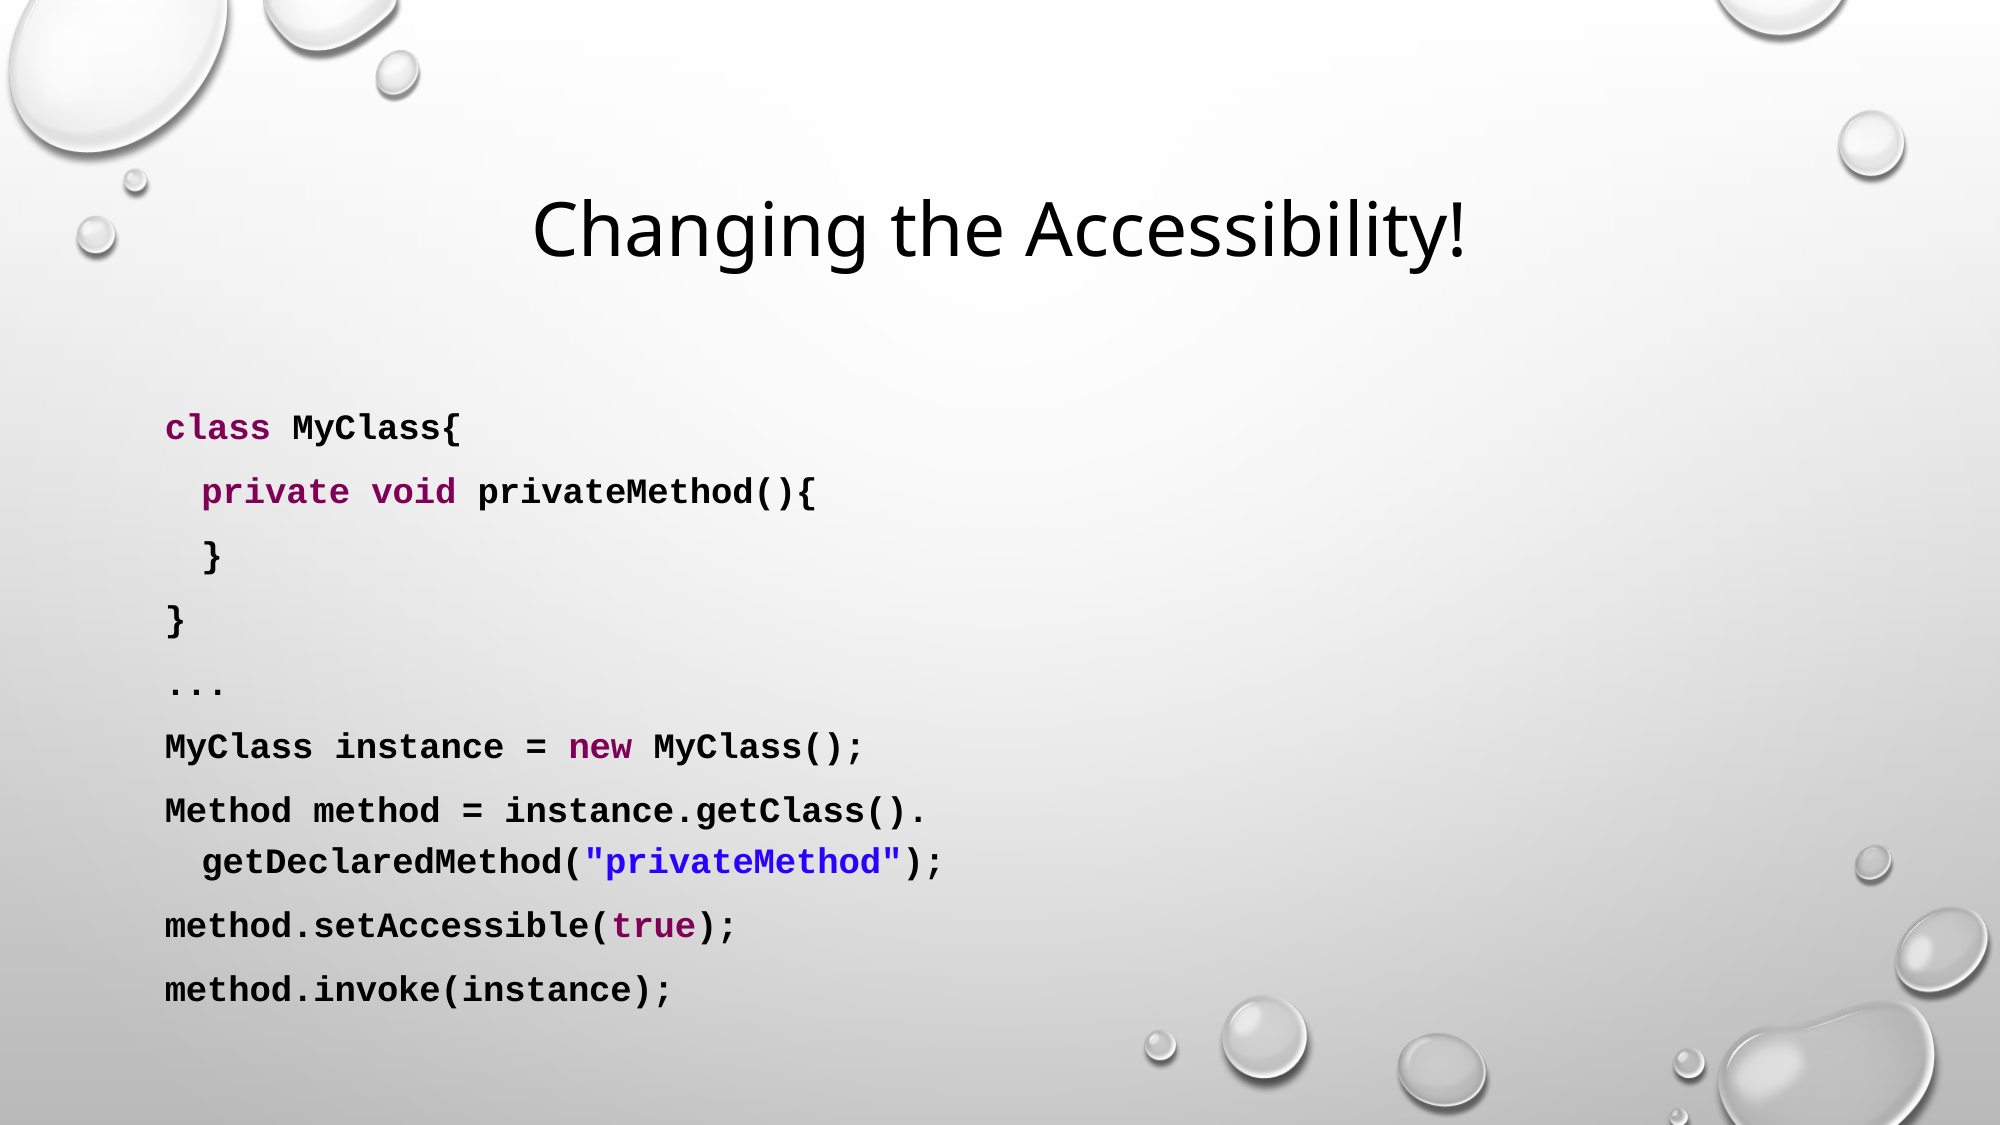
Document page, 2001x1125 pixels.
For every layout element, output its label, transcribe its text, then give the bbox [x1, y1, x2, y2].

picture [0, 0, 2000, 1125]
list class MyClass{ private void privateMethod(){ } } ... MyClass instance = new MyClass(); Method method = instance.getClass(). getDeclaredMethod("privateMethod"); method.setAccessible(true); method.invoke(instance); [149, 388, 1850, 1025]
title Changing the Accessibility! [149, 101, 1851, 364]
